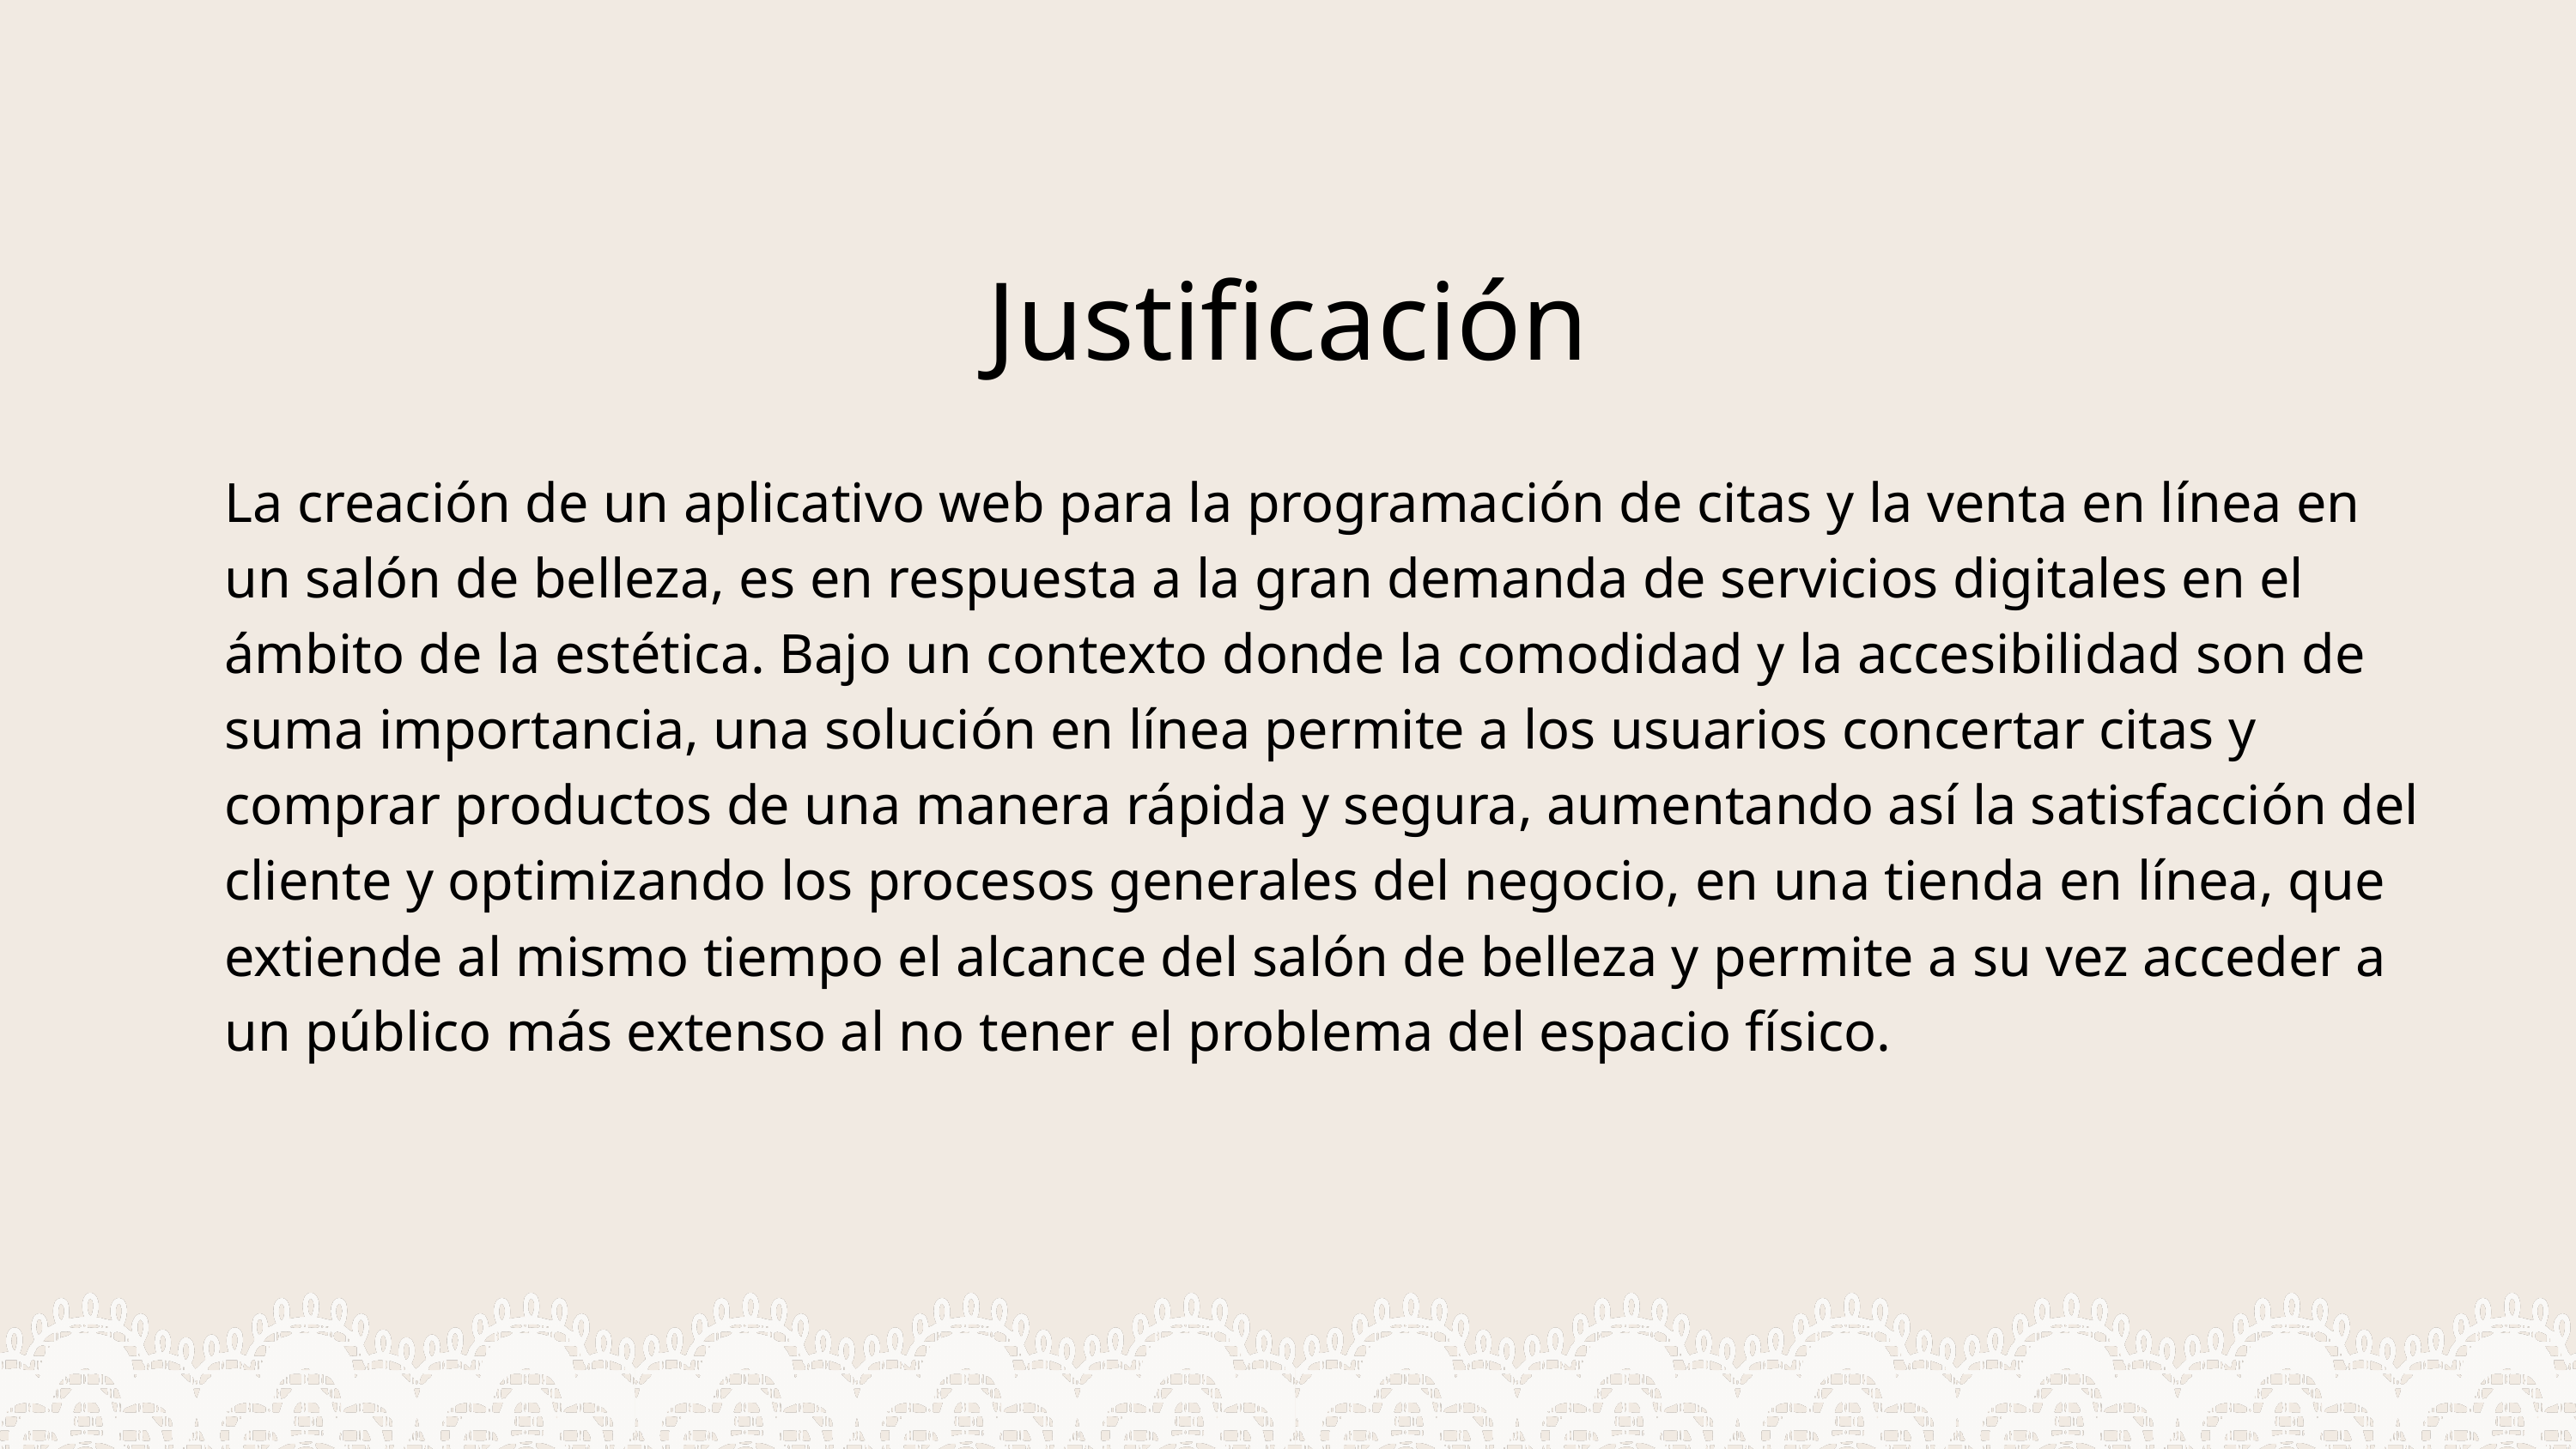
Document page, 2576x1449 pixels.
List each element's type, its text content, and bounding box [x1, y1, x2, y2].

text_box Justificación [762, 231, 1814, 382]
text_box [635, 1293, 1296, 1449]
text_box [1956, 1293, 2576, 1449]
text_box La creación de un aplicativo web para la programación de citas y la venta en línea en un salón de belleza, es en respuesta a la gran demanda de servicios digitales en el ámbito de la estética. Bajo un contexto donde la comodidad y la accesibilidad son de suma importancia, una solución en línea permite a los usuarios concertar citas y comprar productos de una manera rápida y segura, aumentando así la satisfacción del cliente y optimizando los procesos generales del negocio, en una tienda en línea, que extiende al mismo tiempo el alcance del salón de belleza y permite a su vez acceder a un público más extenso al no tener el problema del espacio físico. [224, 457, 2444, 1138]
text_box [1296, 1293, 1956, 1449]
text_box [0, 1293, 635, 1449]
